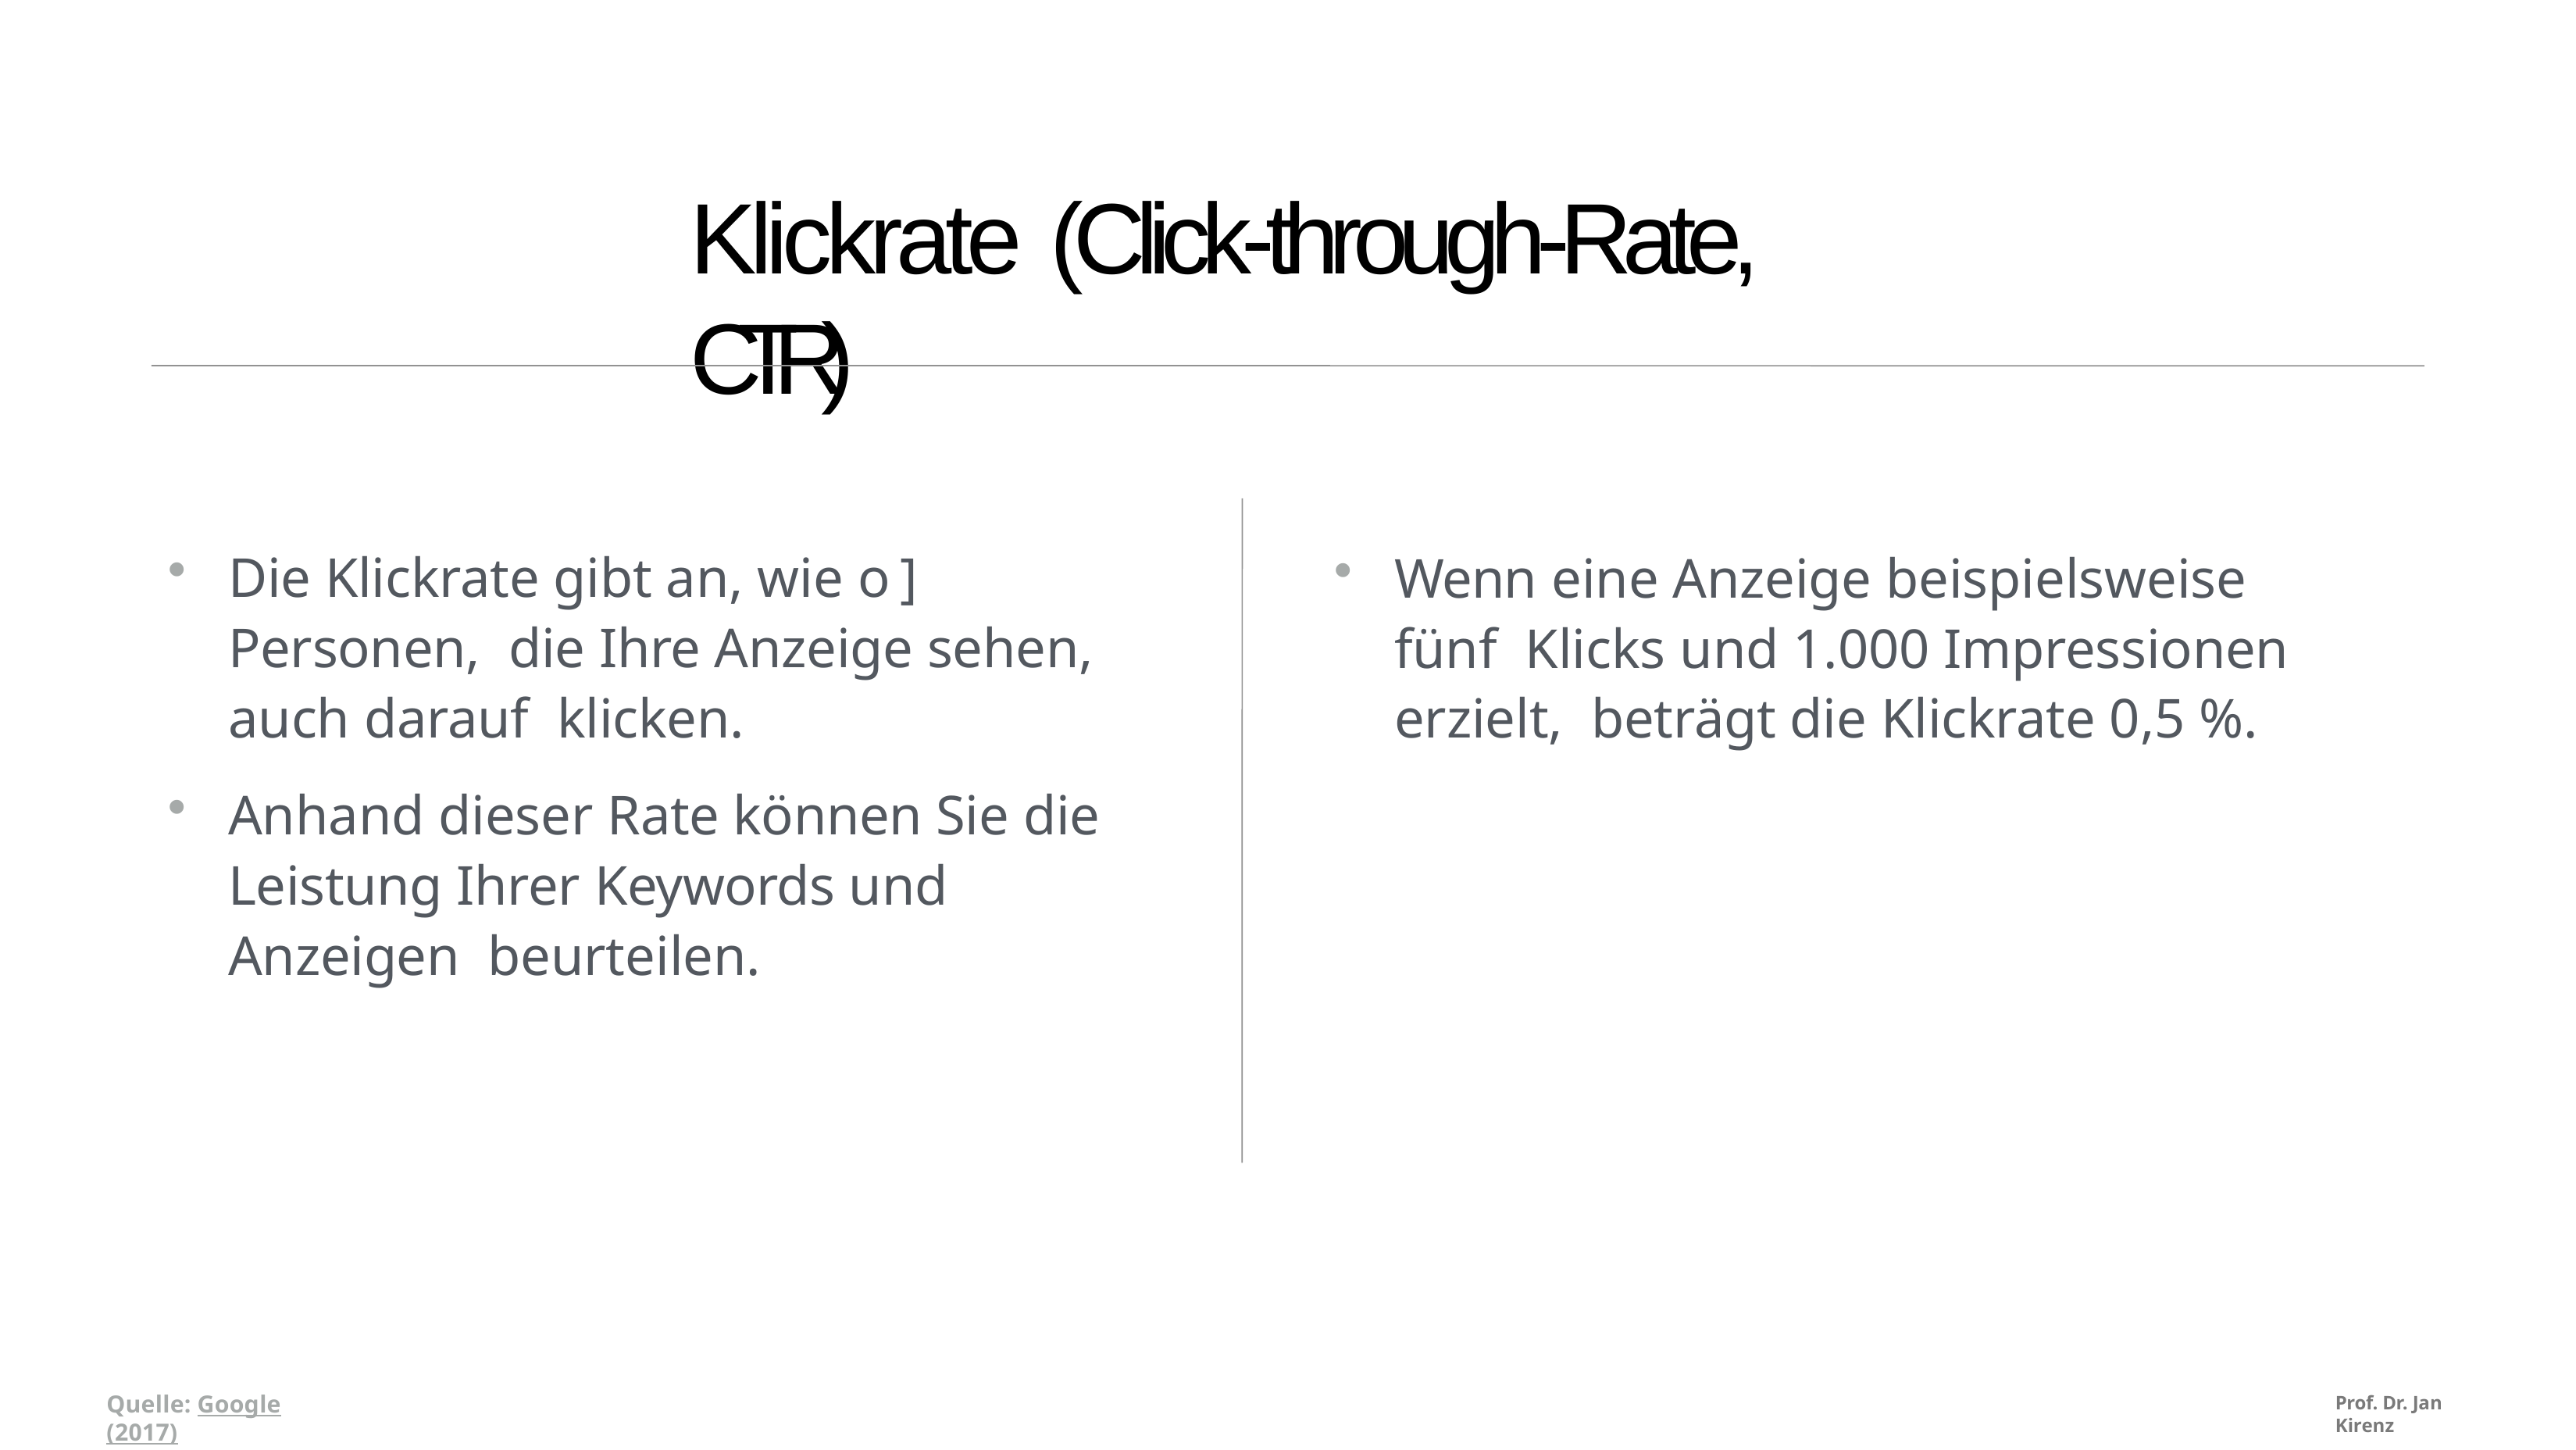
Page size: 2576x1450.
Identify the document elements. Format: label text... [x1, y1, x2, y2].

text_box Wenn eine Anzeige beispielsweise fünf Klicks und 1.000 Impressionen erzielt, beträgt die Klickrate 0,5 %. [1332, 537, 2310, 749]
text_box Quelle: Google (2017) [105, 1387, 343, 1446]
text_box Prof. Dr. Jan Kirenz [2333, 1389, 2503, 1437]
title Klickrate (Click-through-Rate, CTR) [687, 171, 1889, 366]
title Klickrate (Click-through-Rate, CTR) [687, 366, 1889, 416]
text_box Die Klickrate gibt an, wie o] Personen, die Ihre Anzeige sehen, auch darauf klicken. Anhand dieser Rate können Sie die Leistung Ihrer Keywords und Anzeigen beurteilen. [166, 536, 1141, 986]
